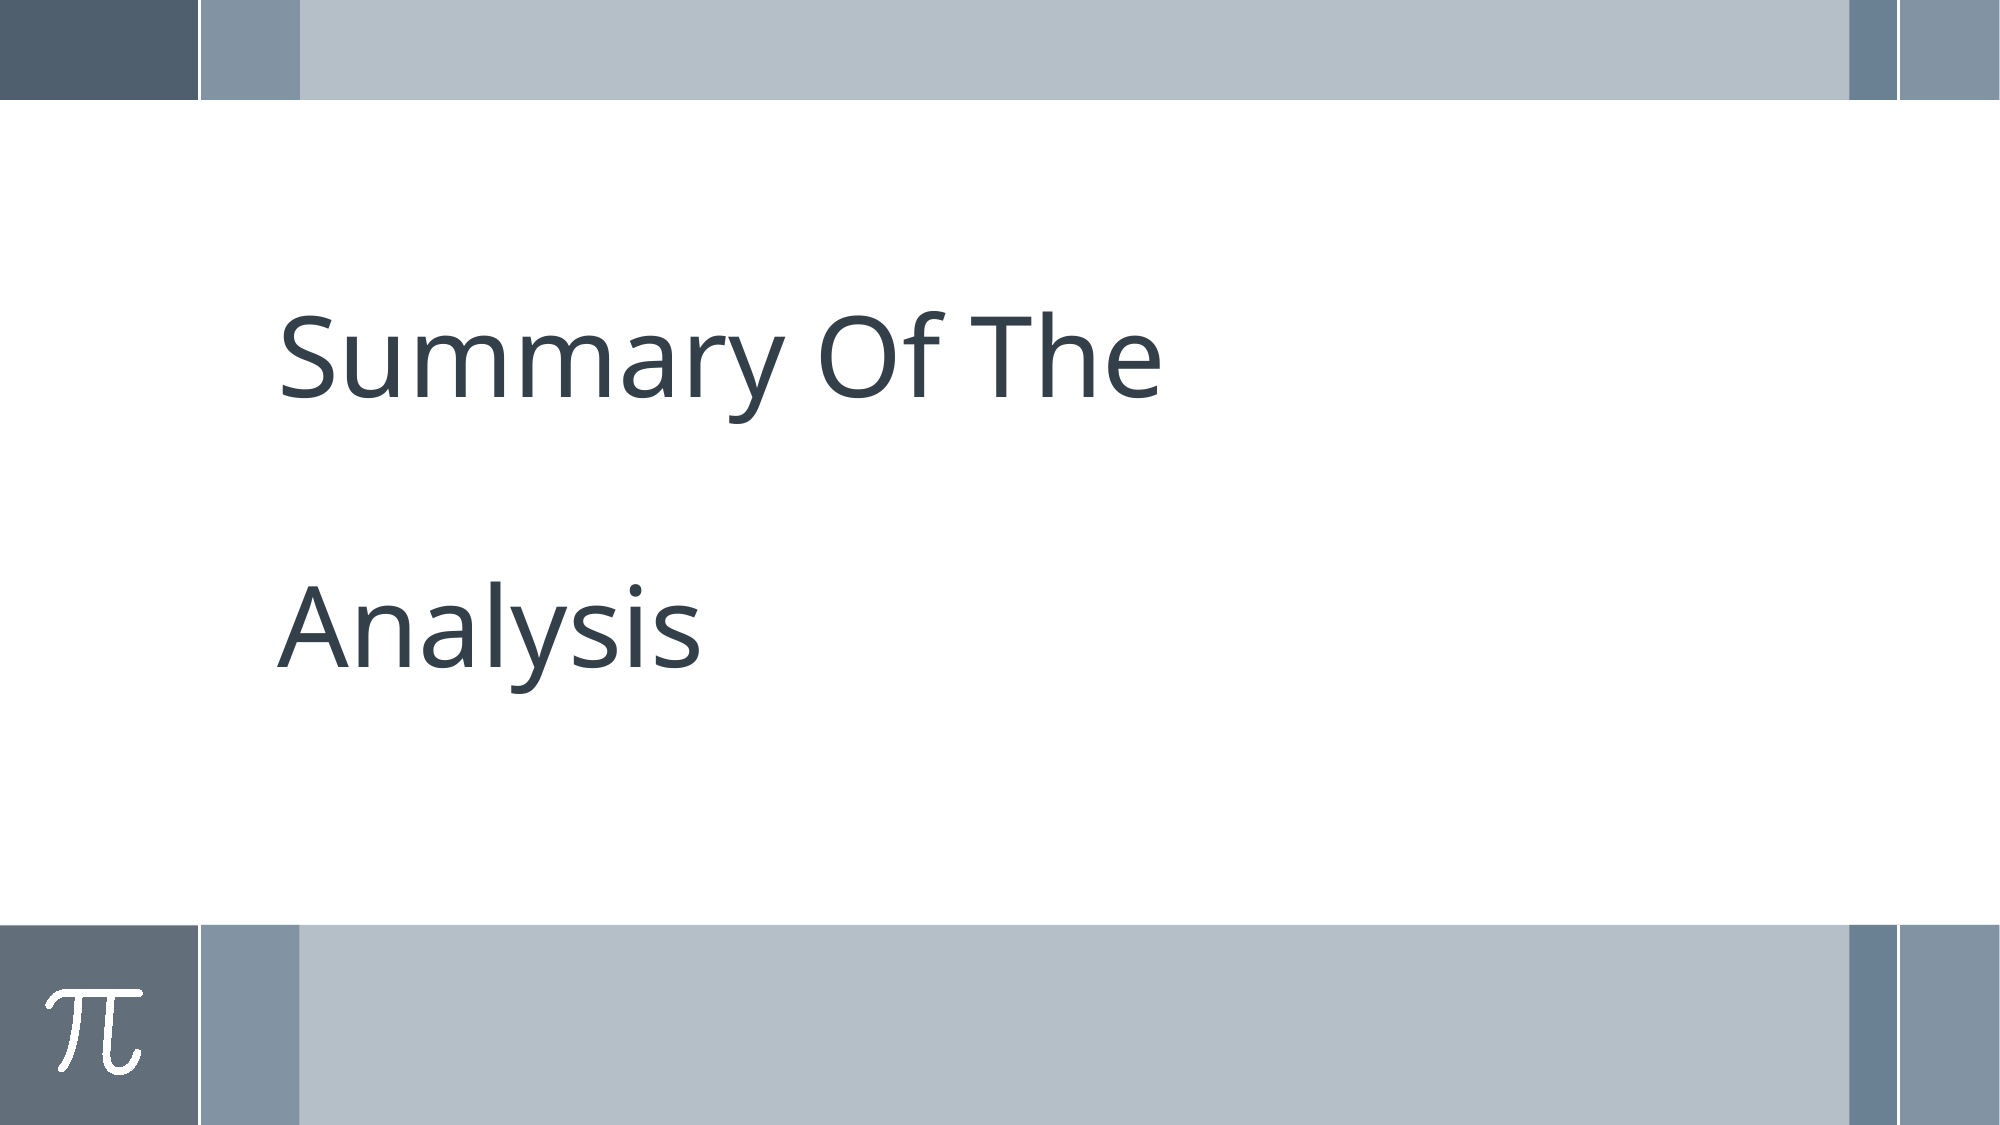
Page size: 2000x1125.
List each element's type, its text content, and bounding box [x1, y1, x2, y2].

title Summary Of The Analysis [262, 262, 1622, 698]
